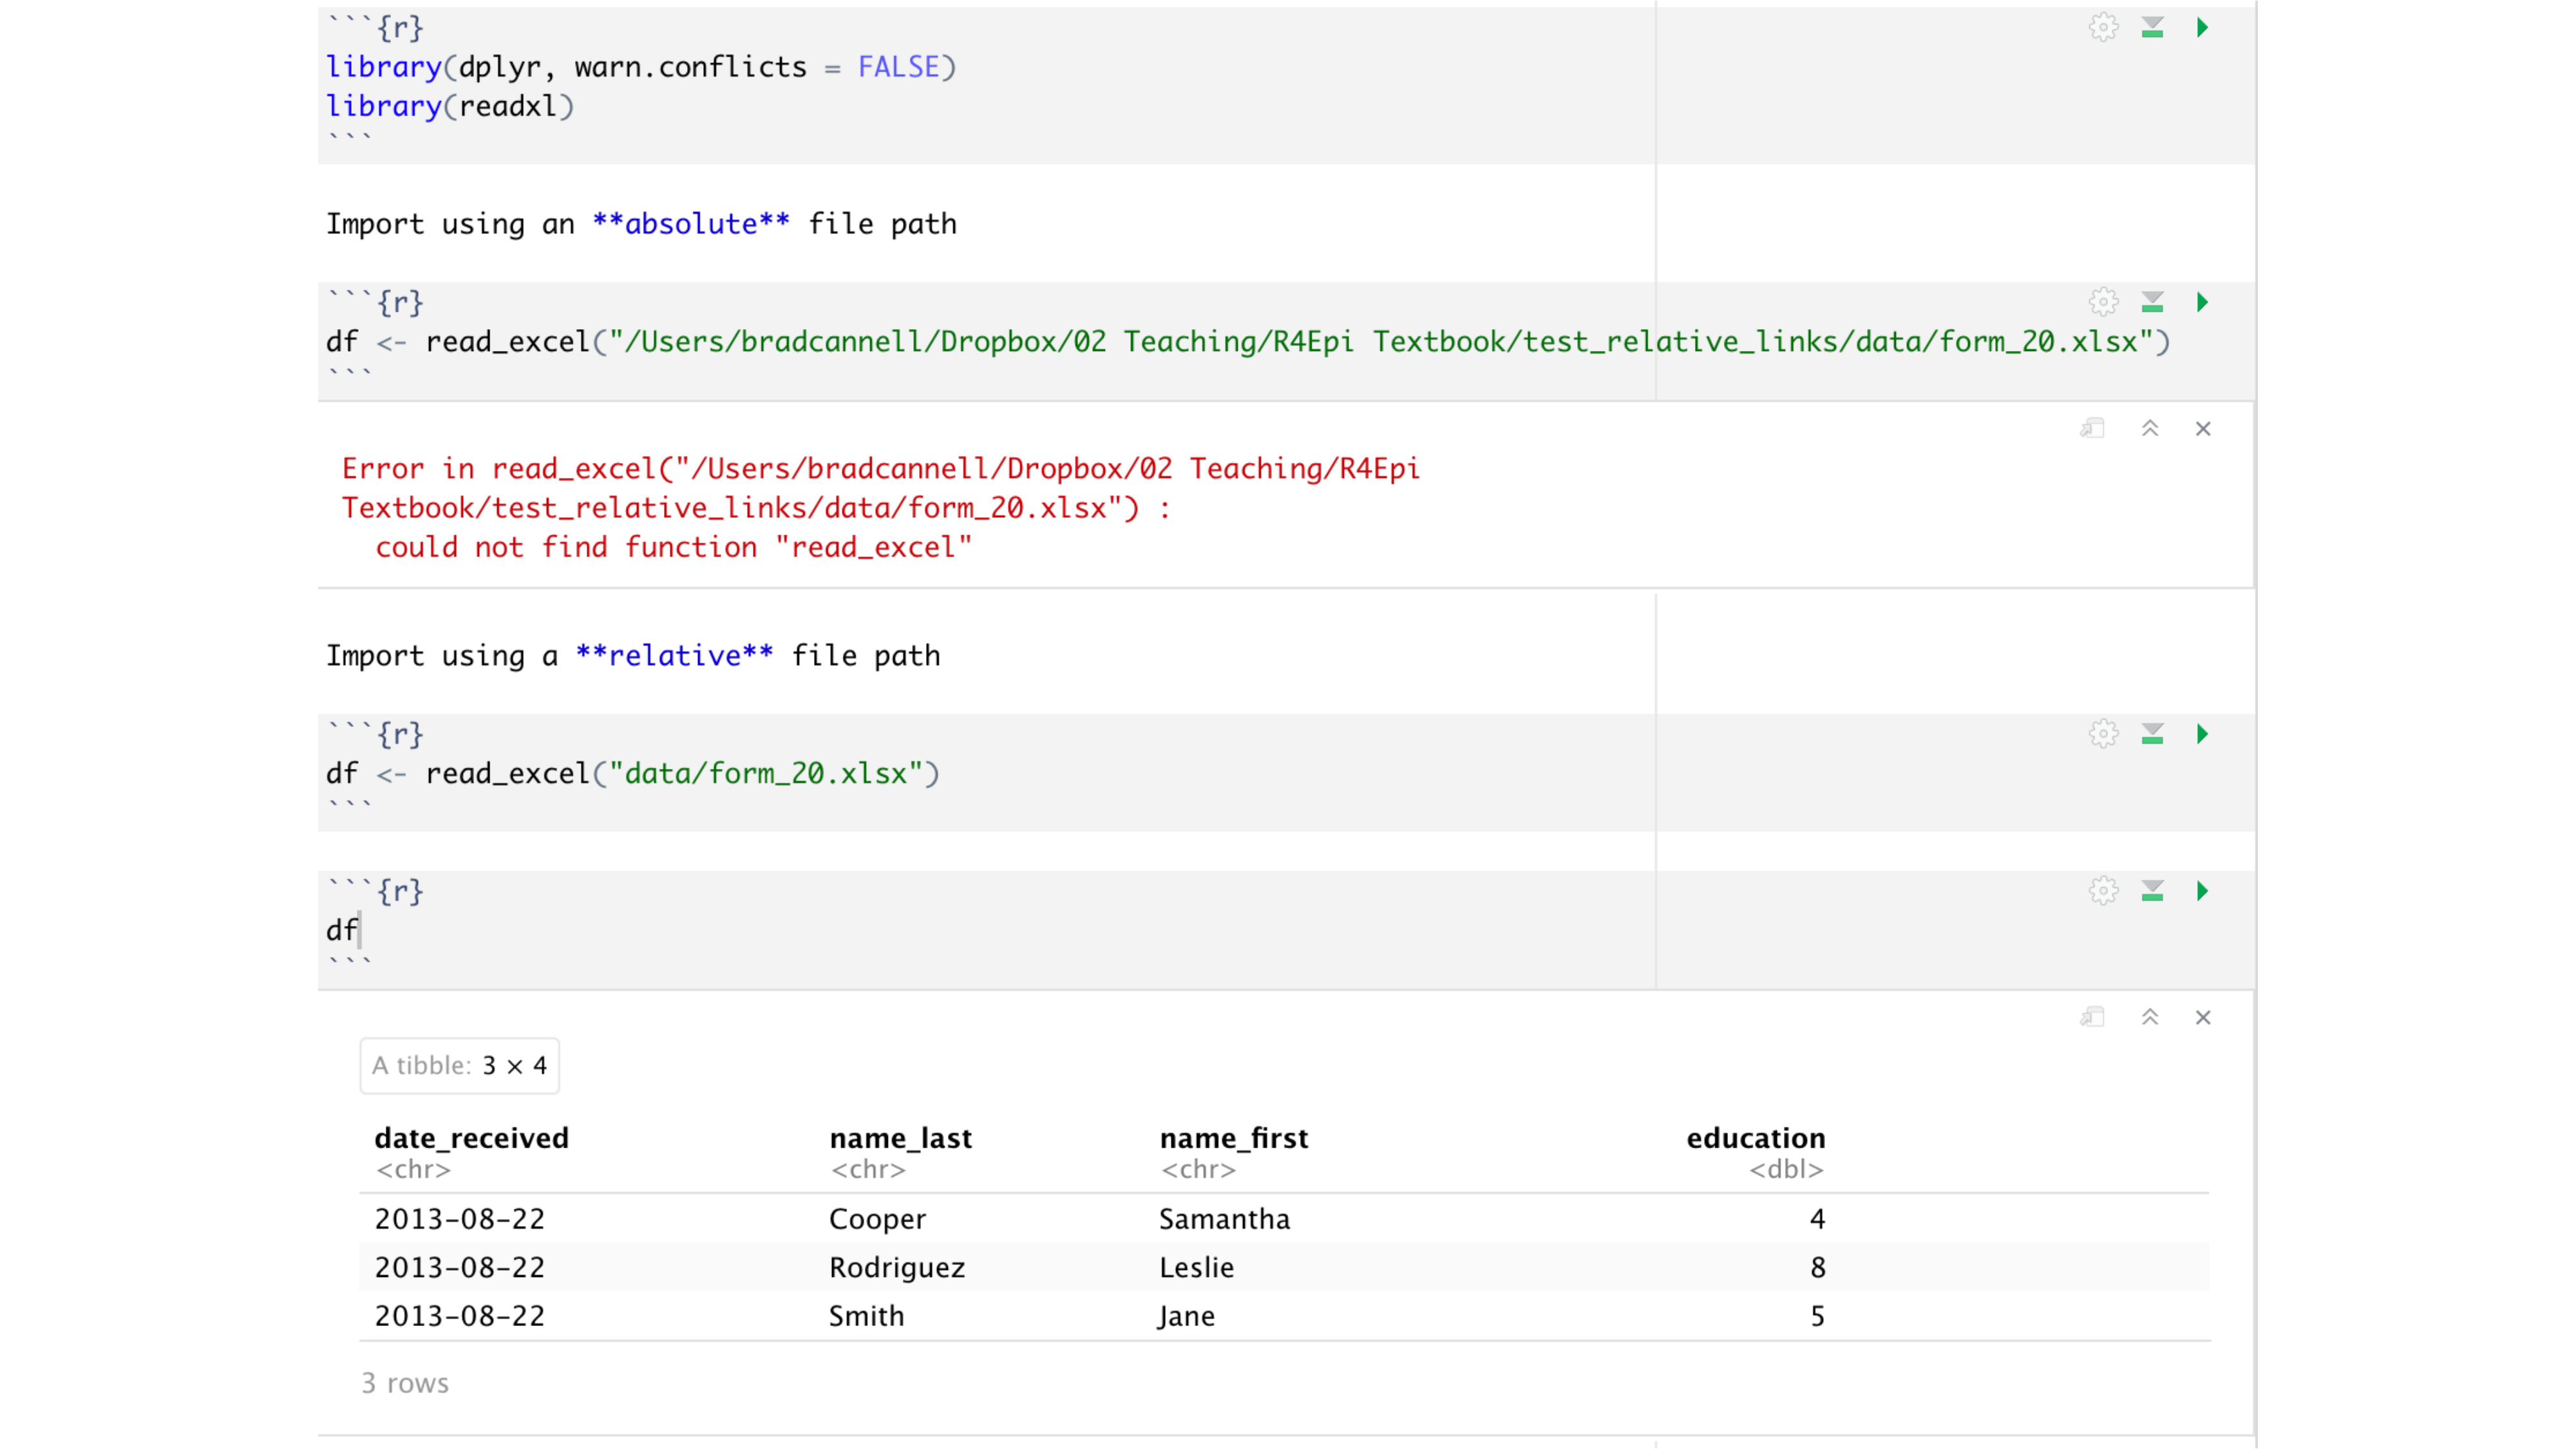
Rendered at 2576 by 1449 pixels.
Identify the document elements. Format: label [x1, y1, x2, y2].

picture [318, 1, 2258, 1448]
